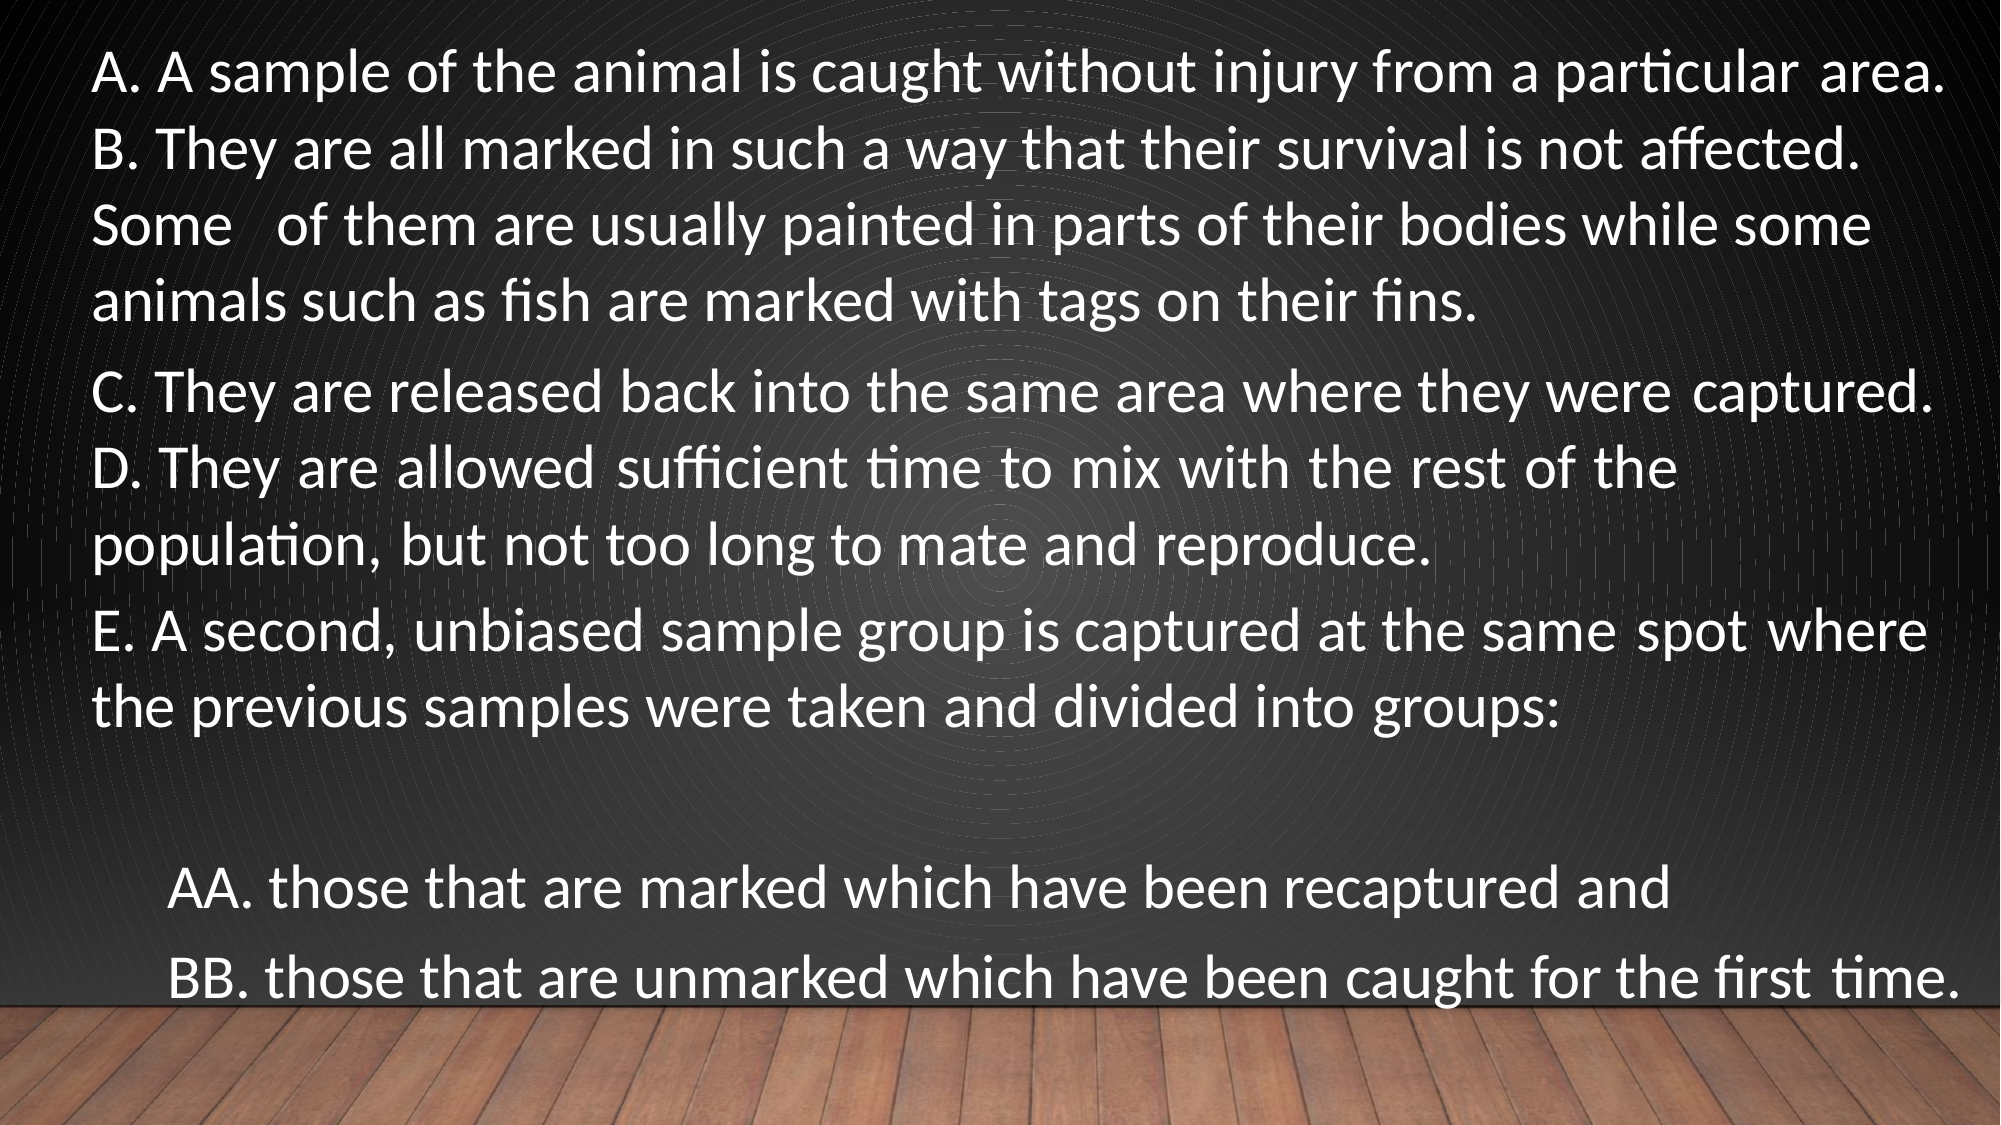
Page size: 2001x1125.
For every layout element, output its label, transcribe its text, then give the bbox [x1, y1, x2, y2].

subtitle A. A sample of the animal is caught without injury from a particular area. B. They are all marked in such a way that their survival is not affected. Some of them are usually painted in parts of their bodies while some animals such as fish are marked with tags on their fins. C. They are released back into the same area where they were captured. D. They are allowed sufficient time to mix with the rest of the population, but not too long to mate and reproduce. E. A second, unbiased sample group is captured at the same spot where the previous samples were taken and divided into groups: AA. those that are marked which have been recaptured and BB. those that are unmarked which have been caught for the first time. [0, 0, 2000, 1125]
